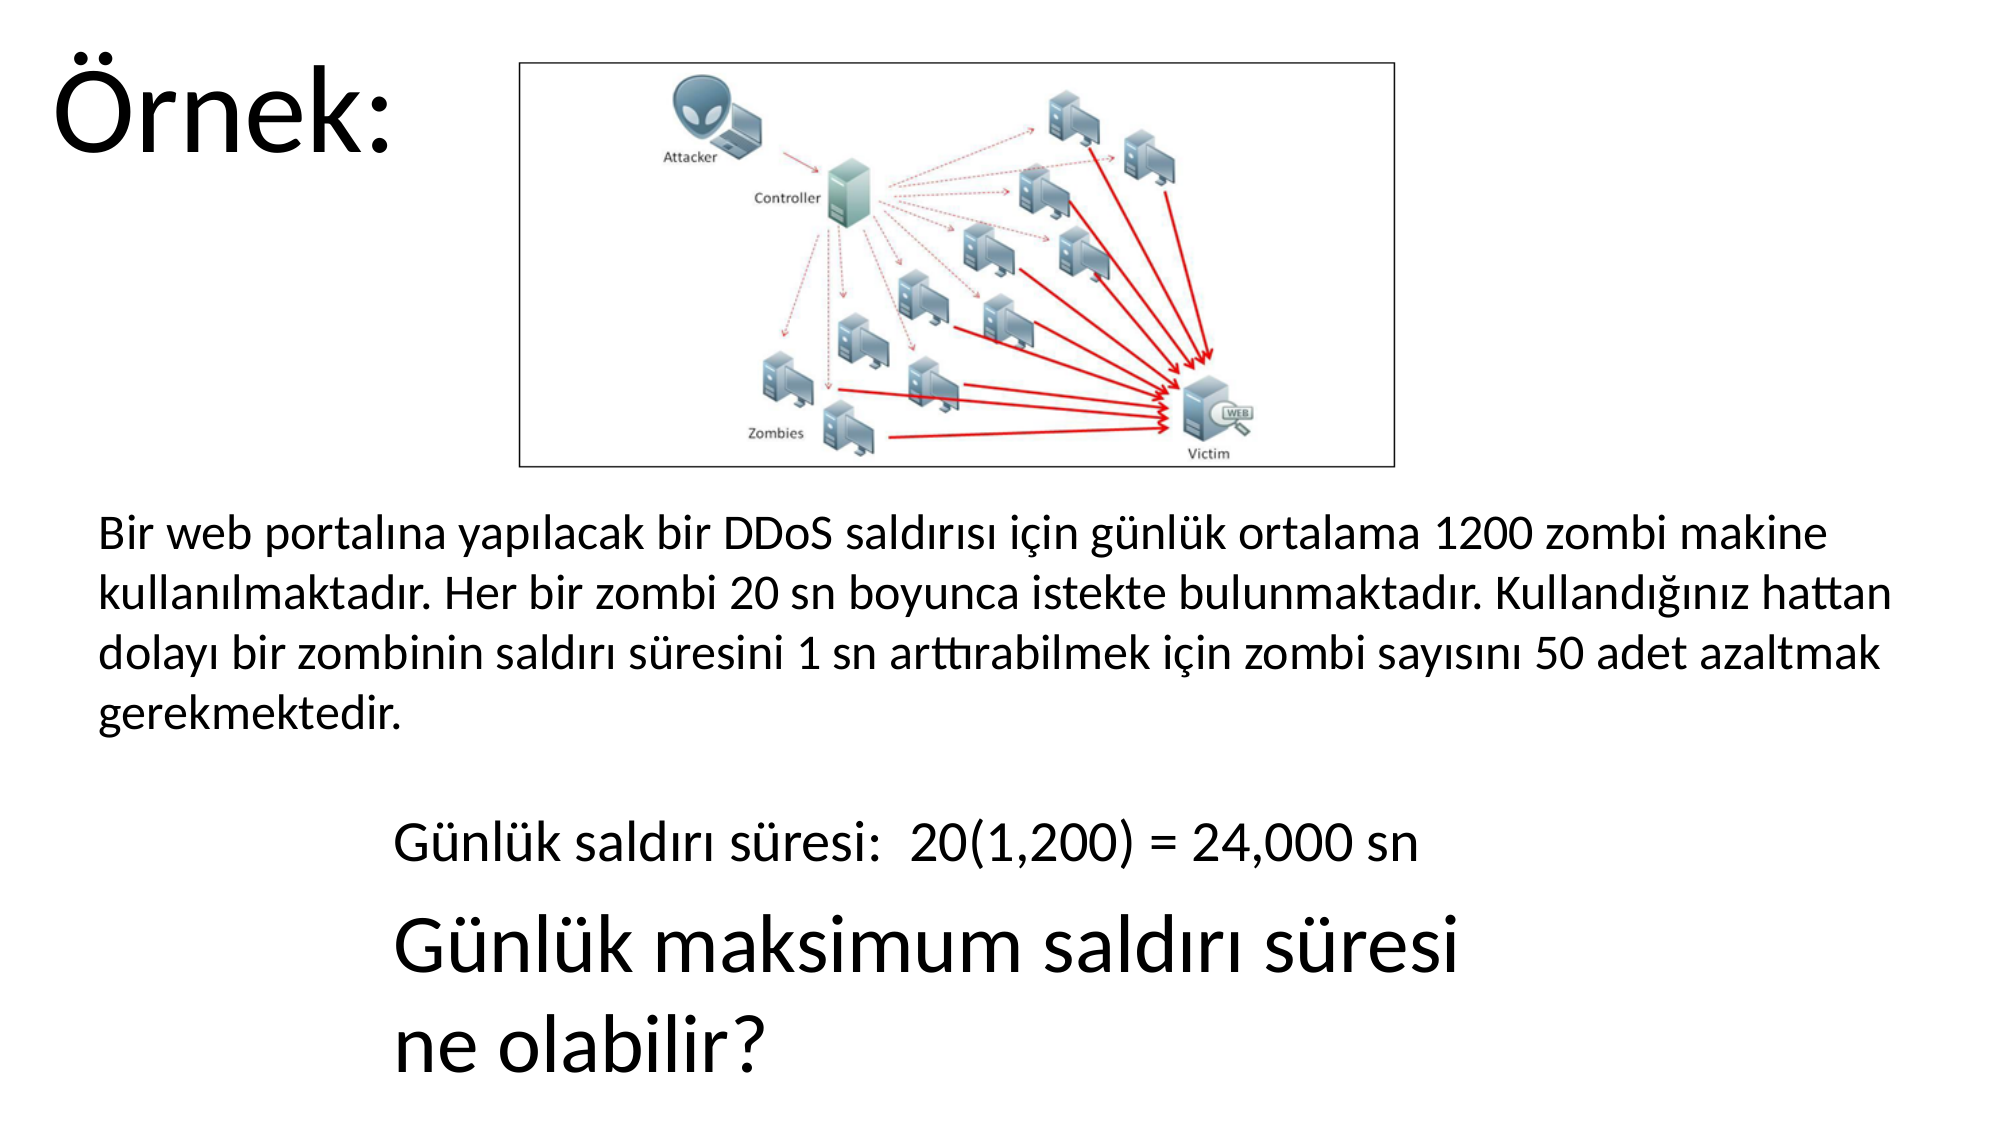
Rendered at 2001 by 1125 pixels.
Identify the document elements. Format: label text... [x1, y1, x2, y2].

picture [514, 57, 1402, 473]
text_box Örnek: [38, 19, 685, 185]
text_box Günlük maksimum saldırı süresi ne olabilir? [378, 881, 1575, 1097]
text_box Bir web portalına yapılacak bir DDoS saldırısı için günlük ortalama 1200 zombi makine kullanılmaktadır. Her bir zombi 20 sn boyunca istekte bulunmaktadır. Kullandığınız hattan dolayı bir zombinin saldırı süresini 1 sn arttırabilmek için zombi sayısını 50 adet azaltmak gerekmektedir. [84, 491, 1932, 747]
text_box Günlük saldırı süresi: 20(1,200) = 24,000 sn [378, 795, 1553, 881]
